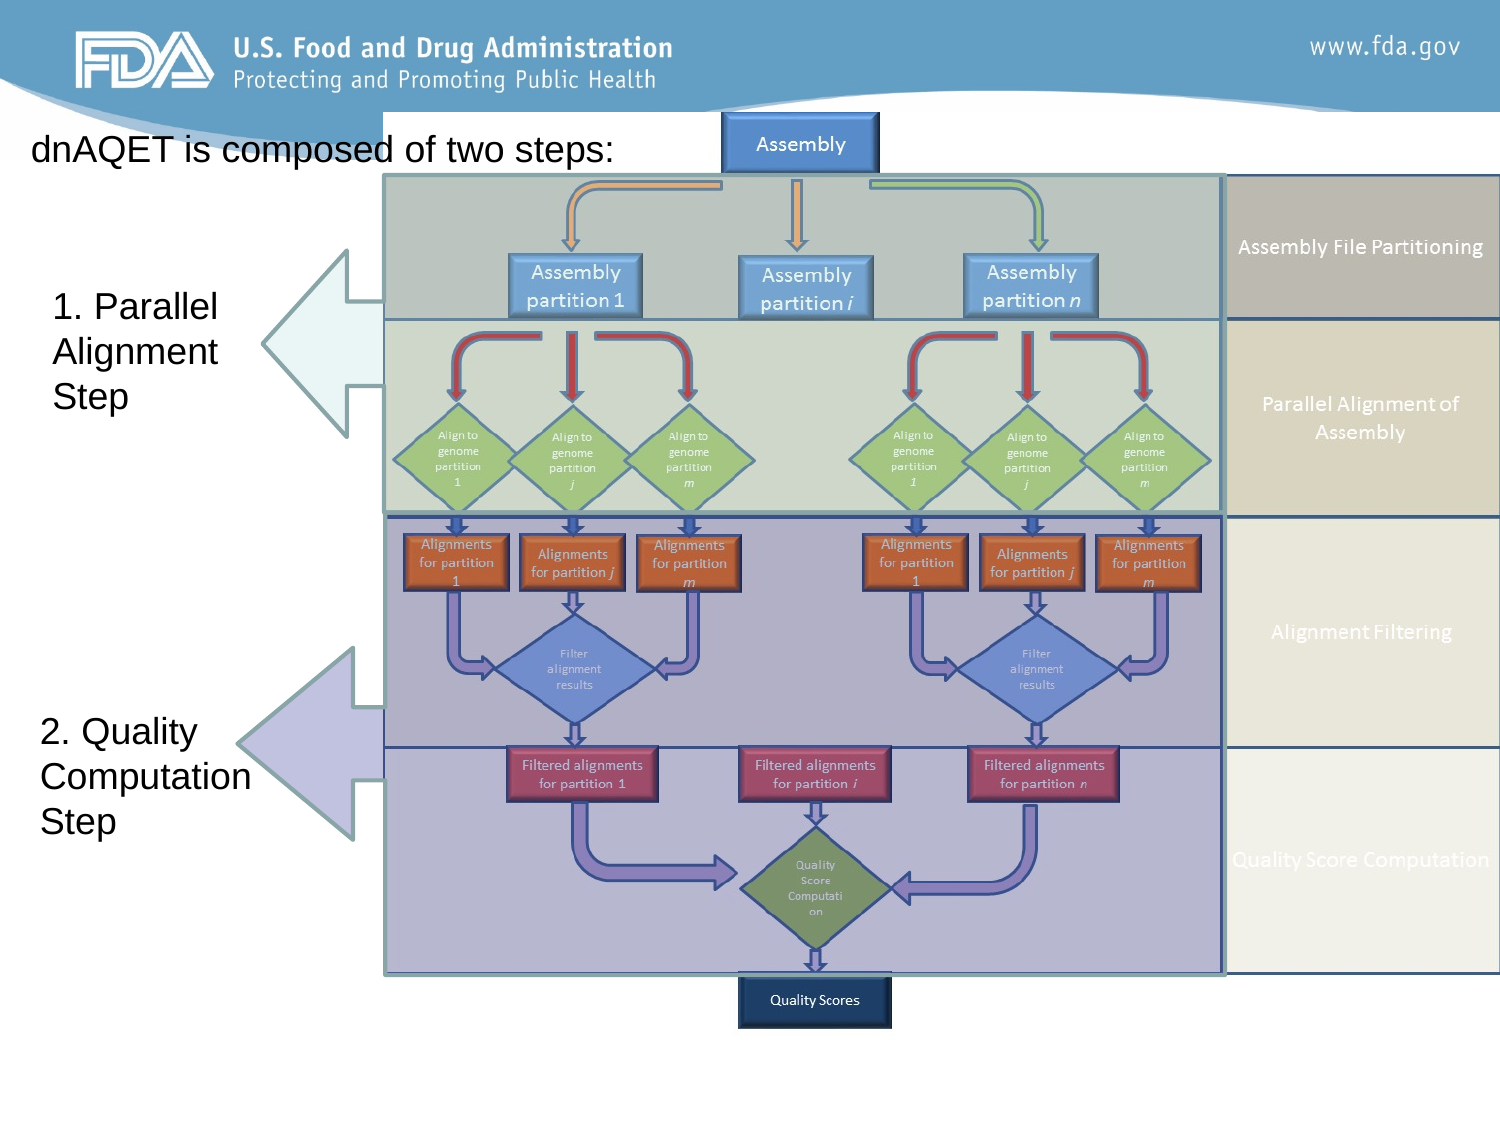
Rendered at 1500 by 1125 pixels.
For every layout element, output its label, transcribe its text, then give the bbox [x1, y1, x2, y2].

picture [0, 0, 1500, 1043]
text_box dnAQET is composed of two steps: [16, 117, 378, 178]
text_box 1. Parallel Alignment Step [37, 274, 263, 425]
text_box 2. Quality Computation Step [24, 699, 275, 850]
text_box [263, 248, 378, 440]
text_box [275, 645, 378, 842]
